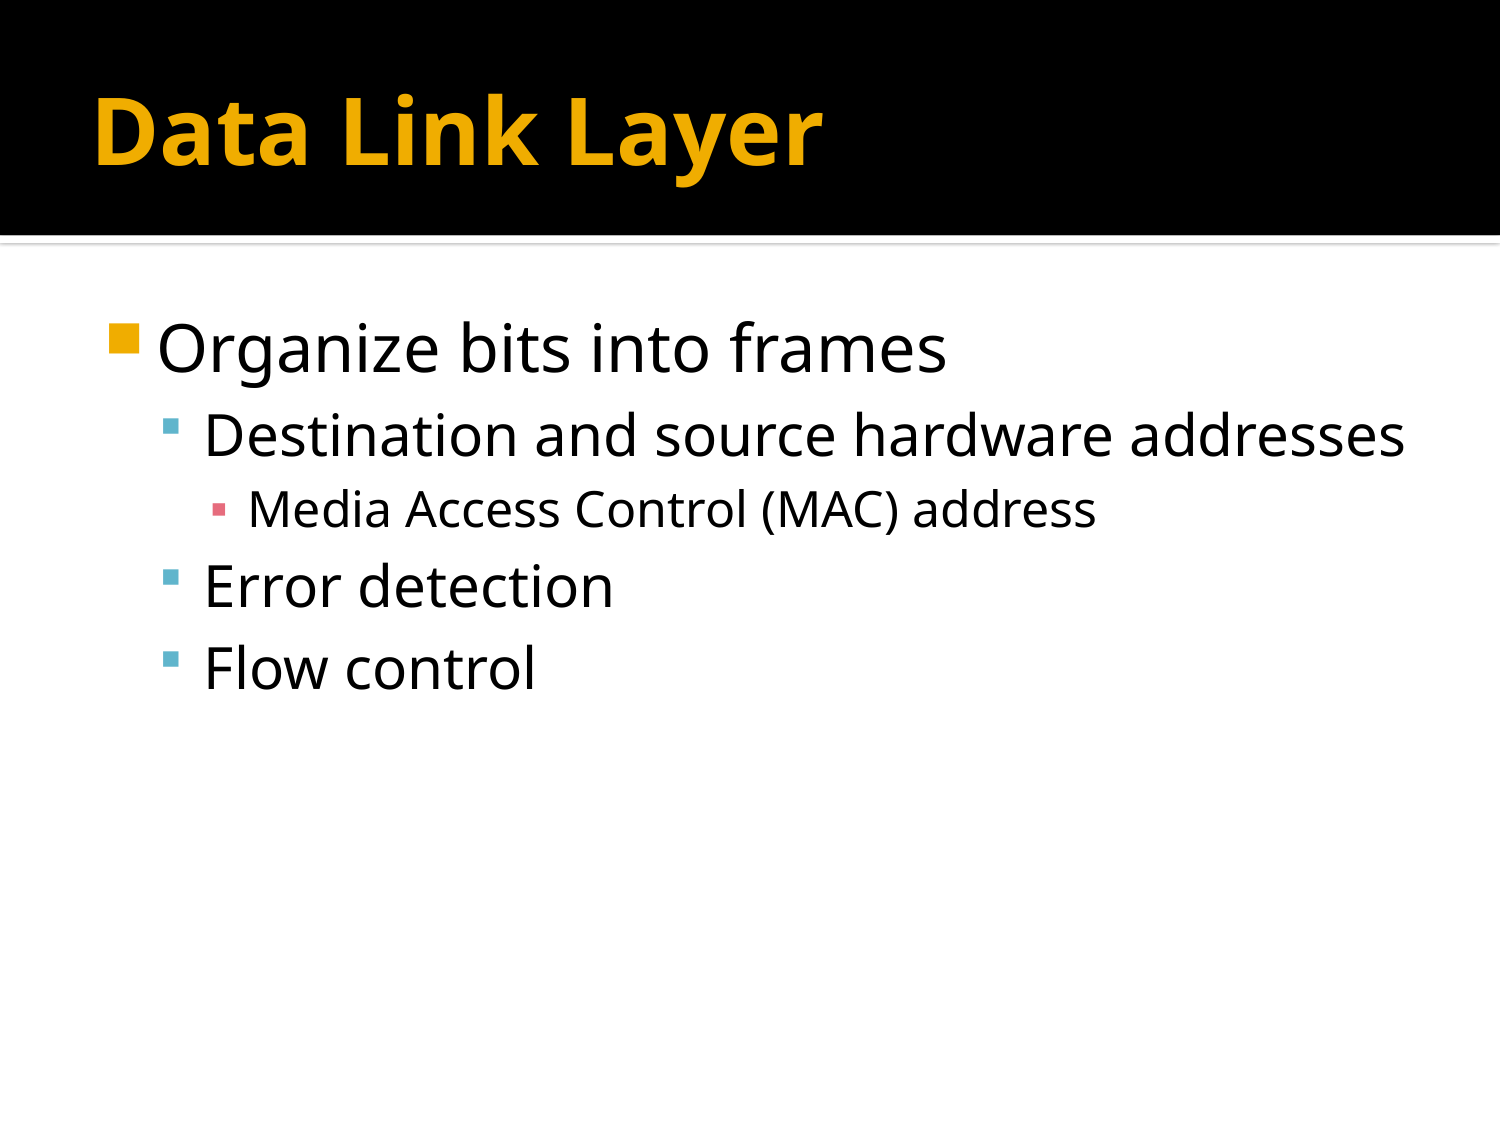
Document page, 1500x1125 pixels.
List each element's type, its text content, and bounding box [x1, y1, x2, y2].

title Data Link Layer [75, 25, 1425, 231]
list Organize bits into frames Destination and source hardware addresses Media Access Control (MAC) address Error detection Flow control [75, 291, 1425, 1050]
